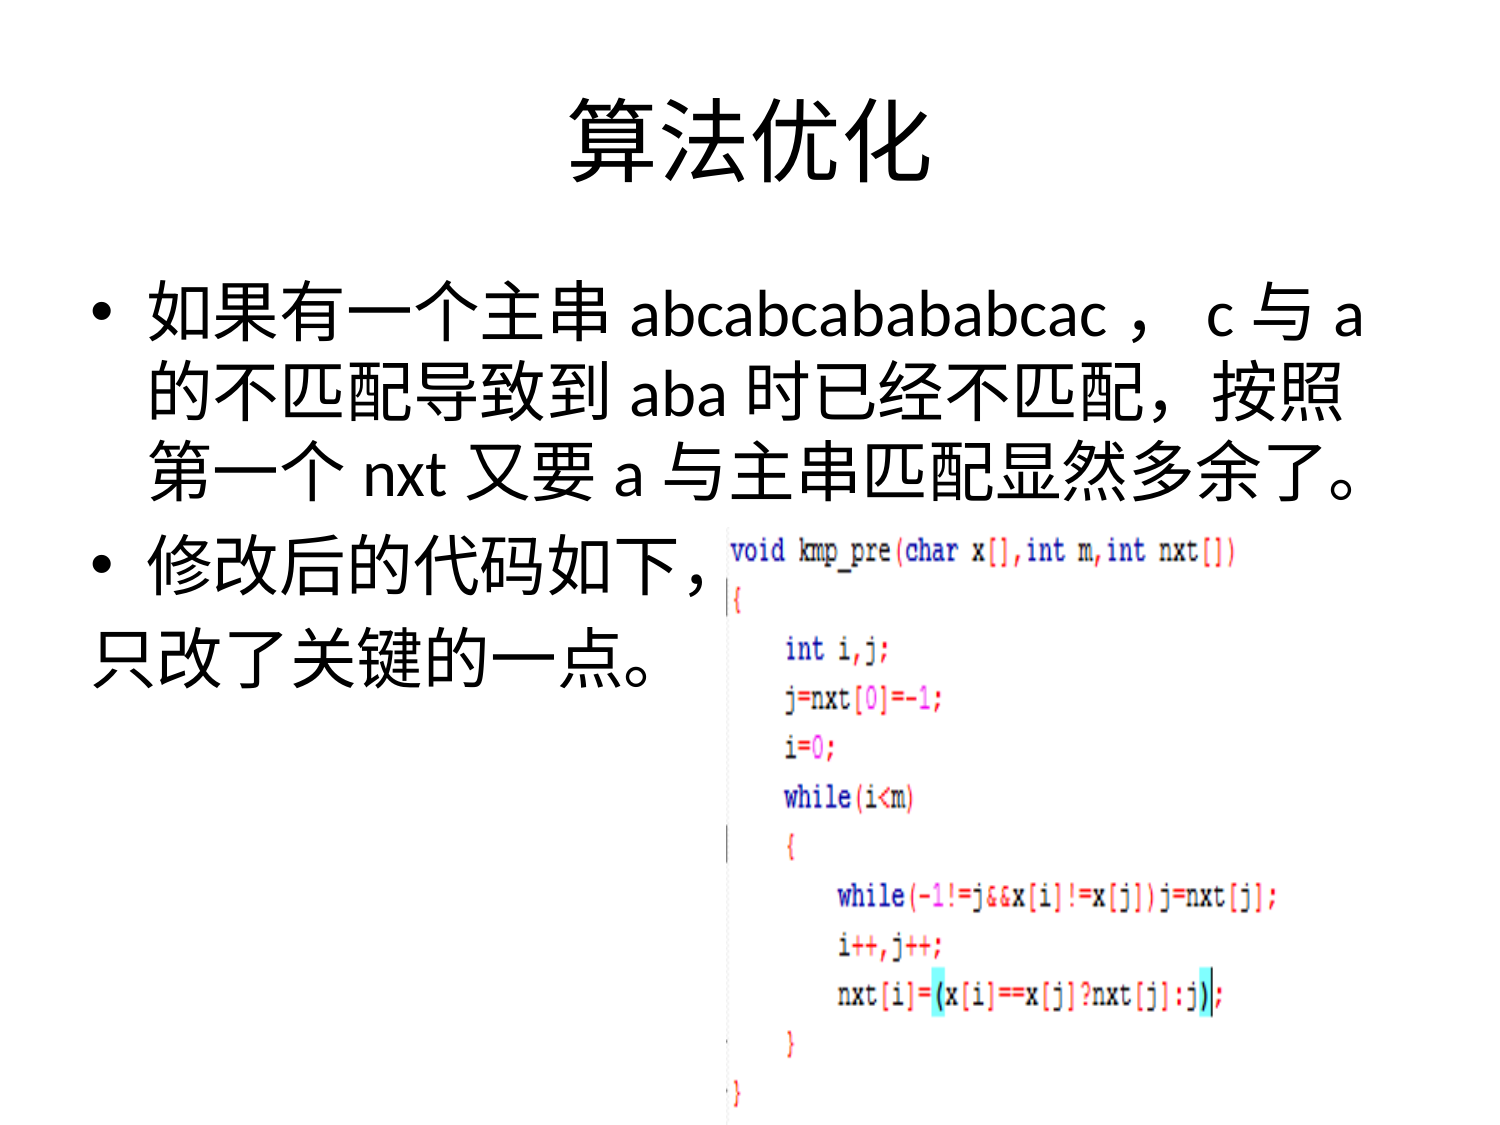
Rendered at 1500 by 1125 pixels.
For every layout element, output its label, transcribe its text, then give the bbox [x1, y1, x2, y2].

list 如果有一个主串abcabcabababcac，c与a的不匹配导致到aba时已经不匹配，按照第一个nxt又要a与主串匹配显然多余了。 修改后的代码如下， 只改了关键的一点。 [75, 262, 1425, 1005]
title 算法优化 [75, 45, 1425, 233]
picture [726, 526, 1459, 1125]
